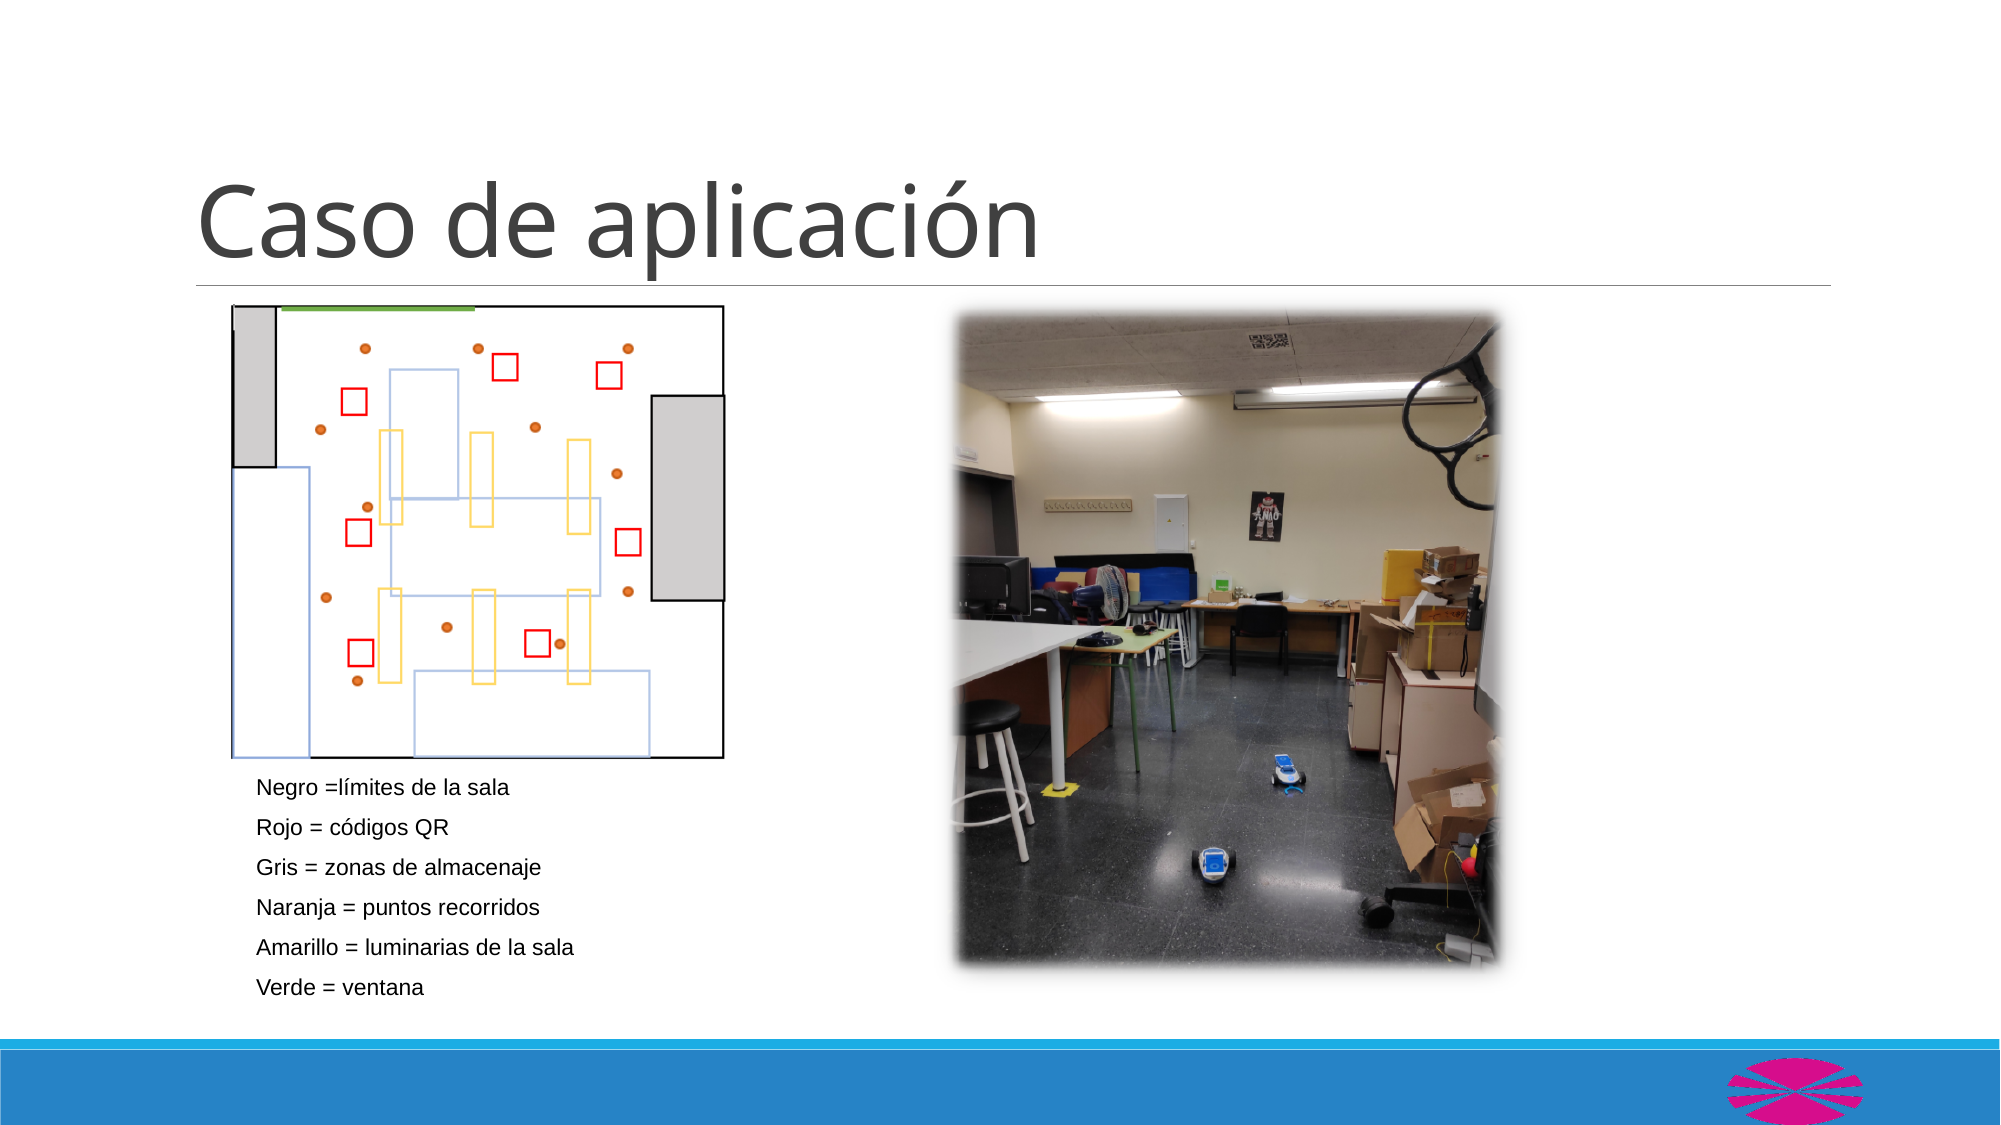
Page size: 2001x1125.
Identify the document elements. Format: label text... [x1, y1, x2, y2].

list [228, 302, 731, 766]
text_box Negro =límites de la sala Rojo = códigos QR Gris = zonas de almacenaje Naranja = puntos recorridos Amarillo = luminarias de la sala Verde = ventana [199, 765, 760, 1022]
picture [1724, 1056, 1866, 1125]
text_box Caso de aplicación [179, 46, 1830, 285]
picture [890, 322, 1563, 956]
